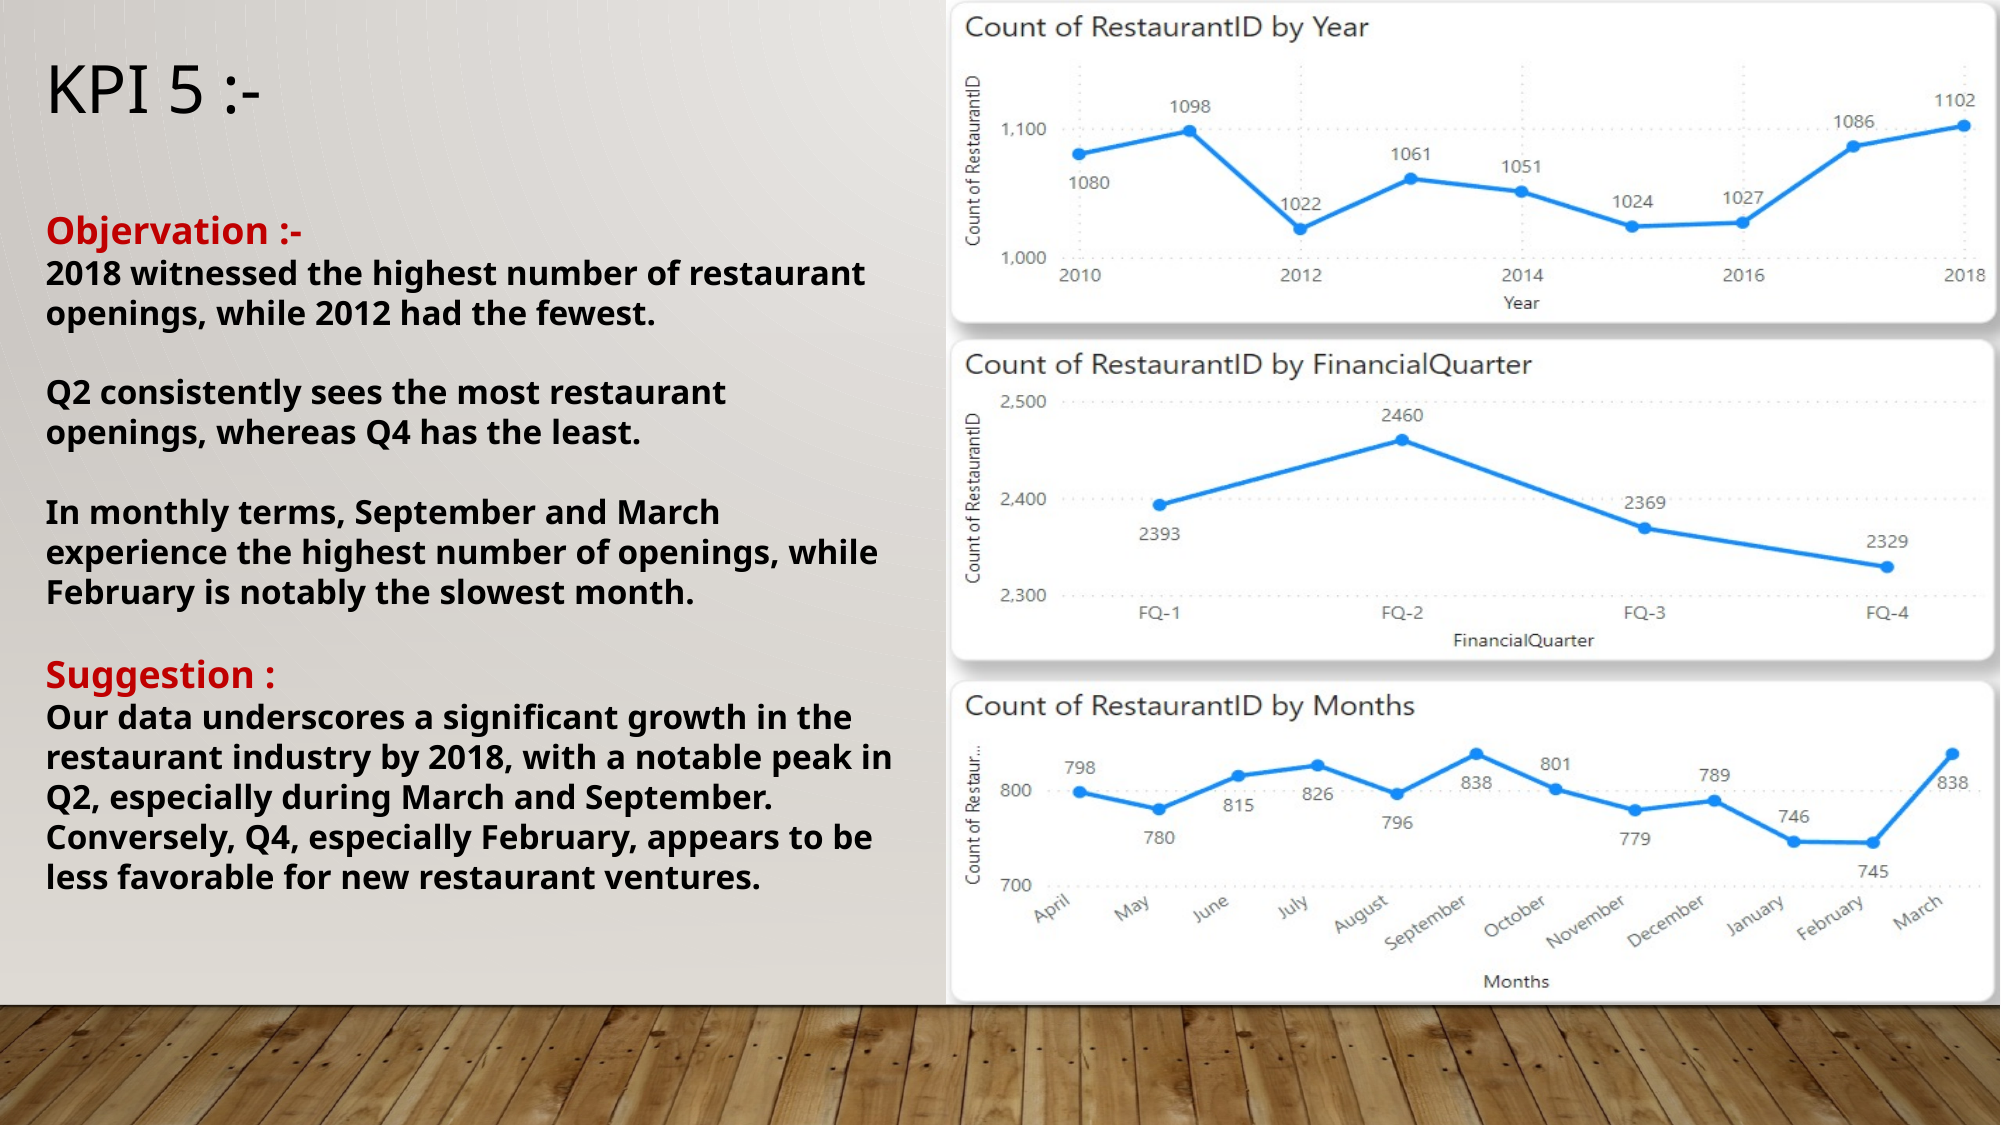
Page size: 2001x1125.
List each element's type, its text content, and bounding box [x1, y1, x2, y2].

picture [0, 1005, 2000, 1125]
text_box KPI 5 :- Objervation :- 2018 witnessed the highest number of restaurant openings, while 2012 had the fewest. Q2 consistently sees the most restaurant openings, whereas Q4 has the least. In monthly terms, September and March experience the highest number of openings, while February is notably the slowest month. Suggestion : Our data underscores a significant growth in the restaurant industry by 2018, with a notable peak in Q2, especially during March and September. Conversely, Q4, especially February, appears to be less favorable for new restaurant ventures. [30, 39, 911, 949]
picture [945, 0, 2000, 1004]
